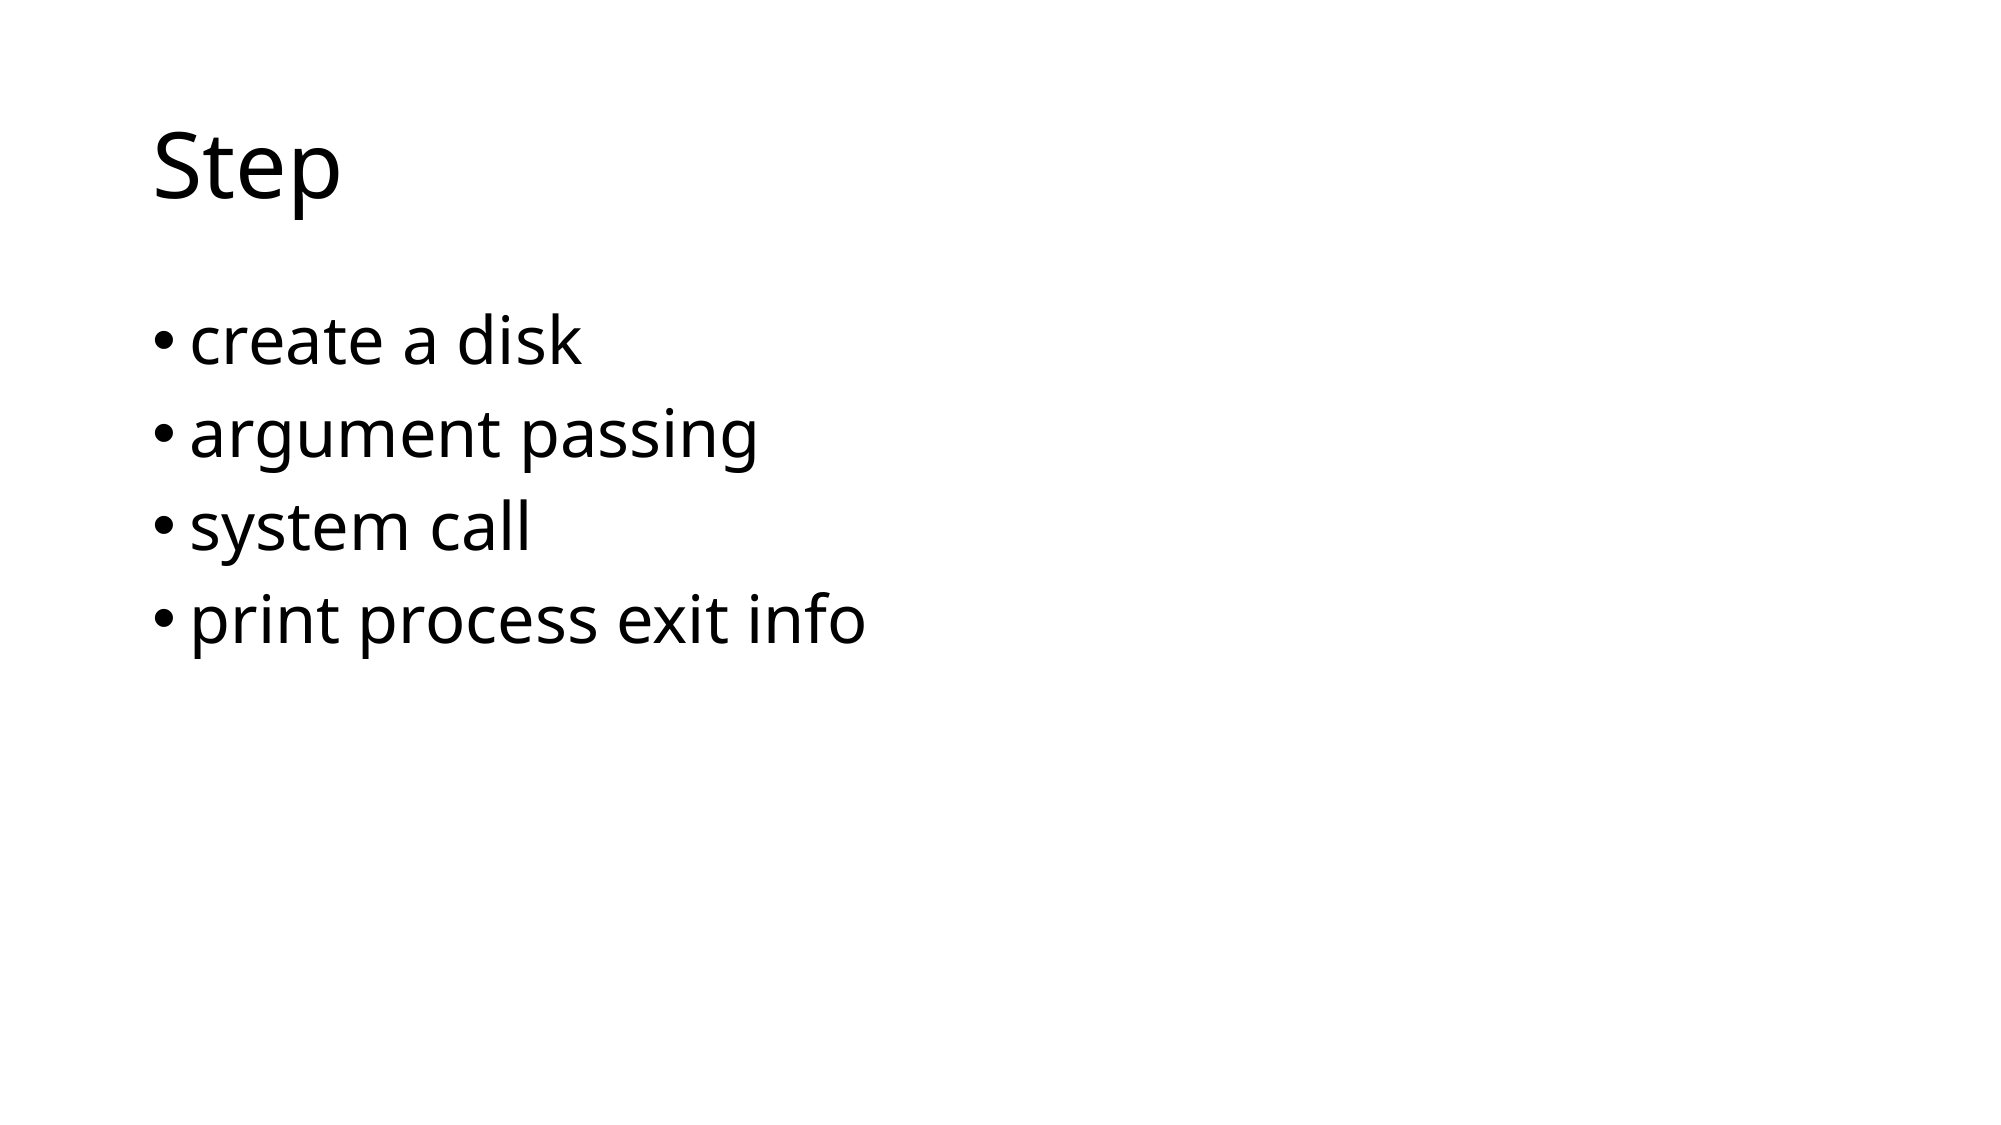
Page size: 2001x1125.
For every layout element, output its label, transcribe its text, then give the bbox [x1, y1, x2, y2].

title Step [137, 59, 1863, 278]
list create a disk argument passing system call print process exit info [137, 299, 1863, 1014]
